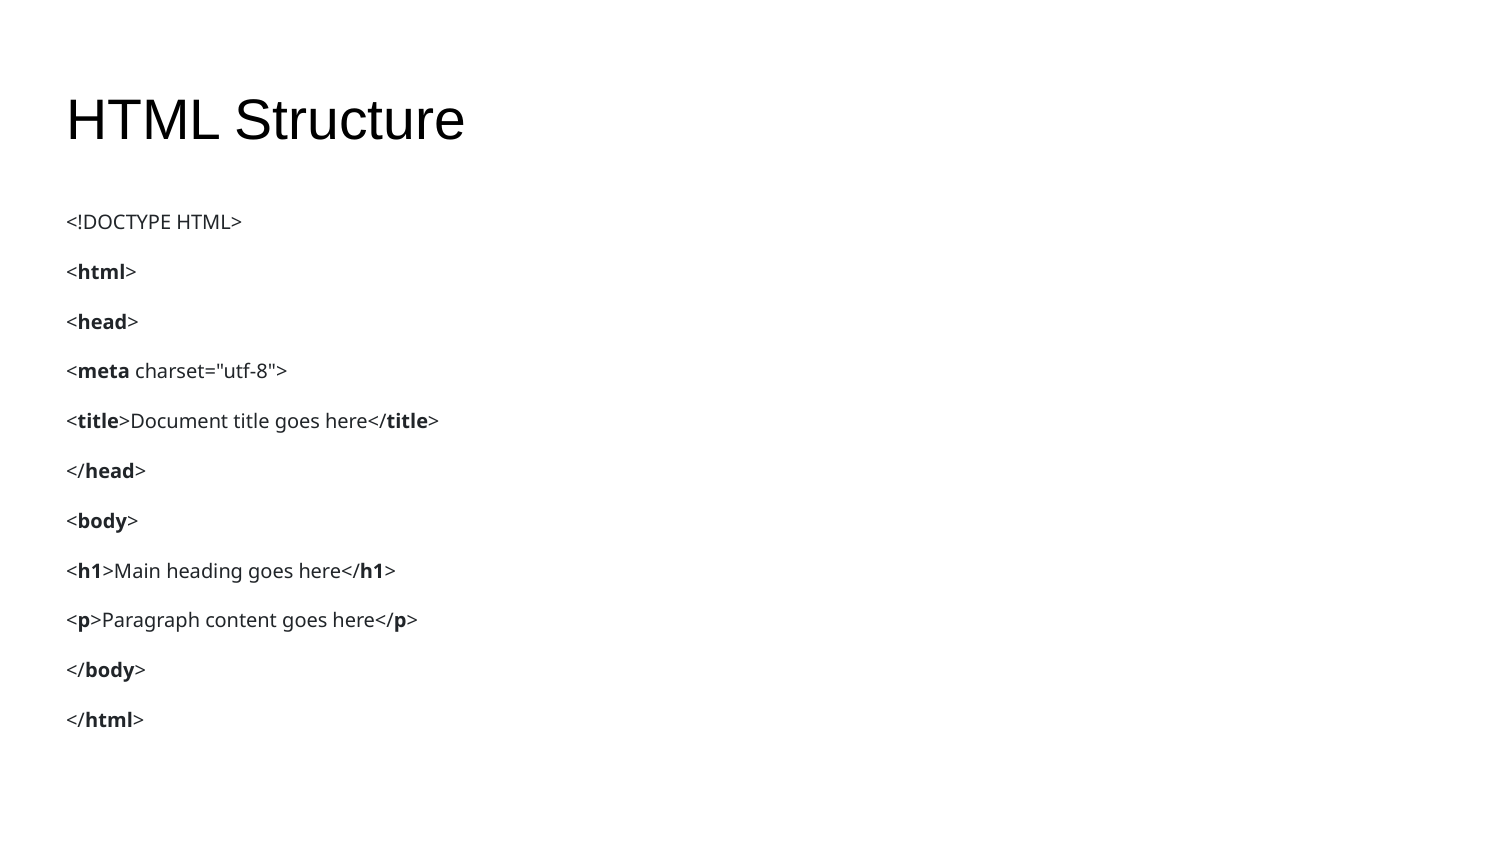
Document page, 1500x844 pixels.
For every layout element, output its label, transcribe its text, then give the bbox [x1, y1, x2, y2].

list <!DOCTYPE HTML> <html> <head> <meta charset="utf-8"> <title>Document title goes here</title> </head> <body> <h1>Main heading goes here</h1> <p>Paragraph content goes here</p> </body> </html> [51, 189, 1449, 750]
title HTML Structure [51, 72, 1449, 167]
